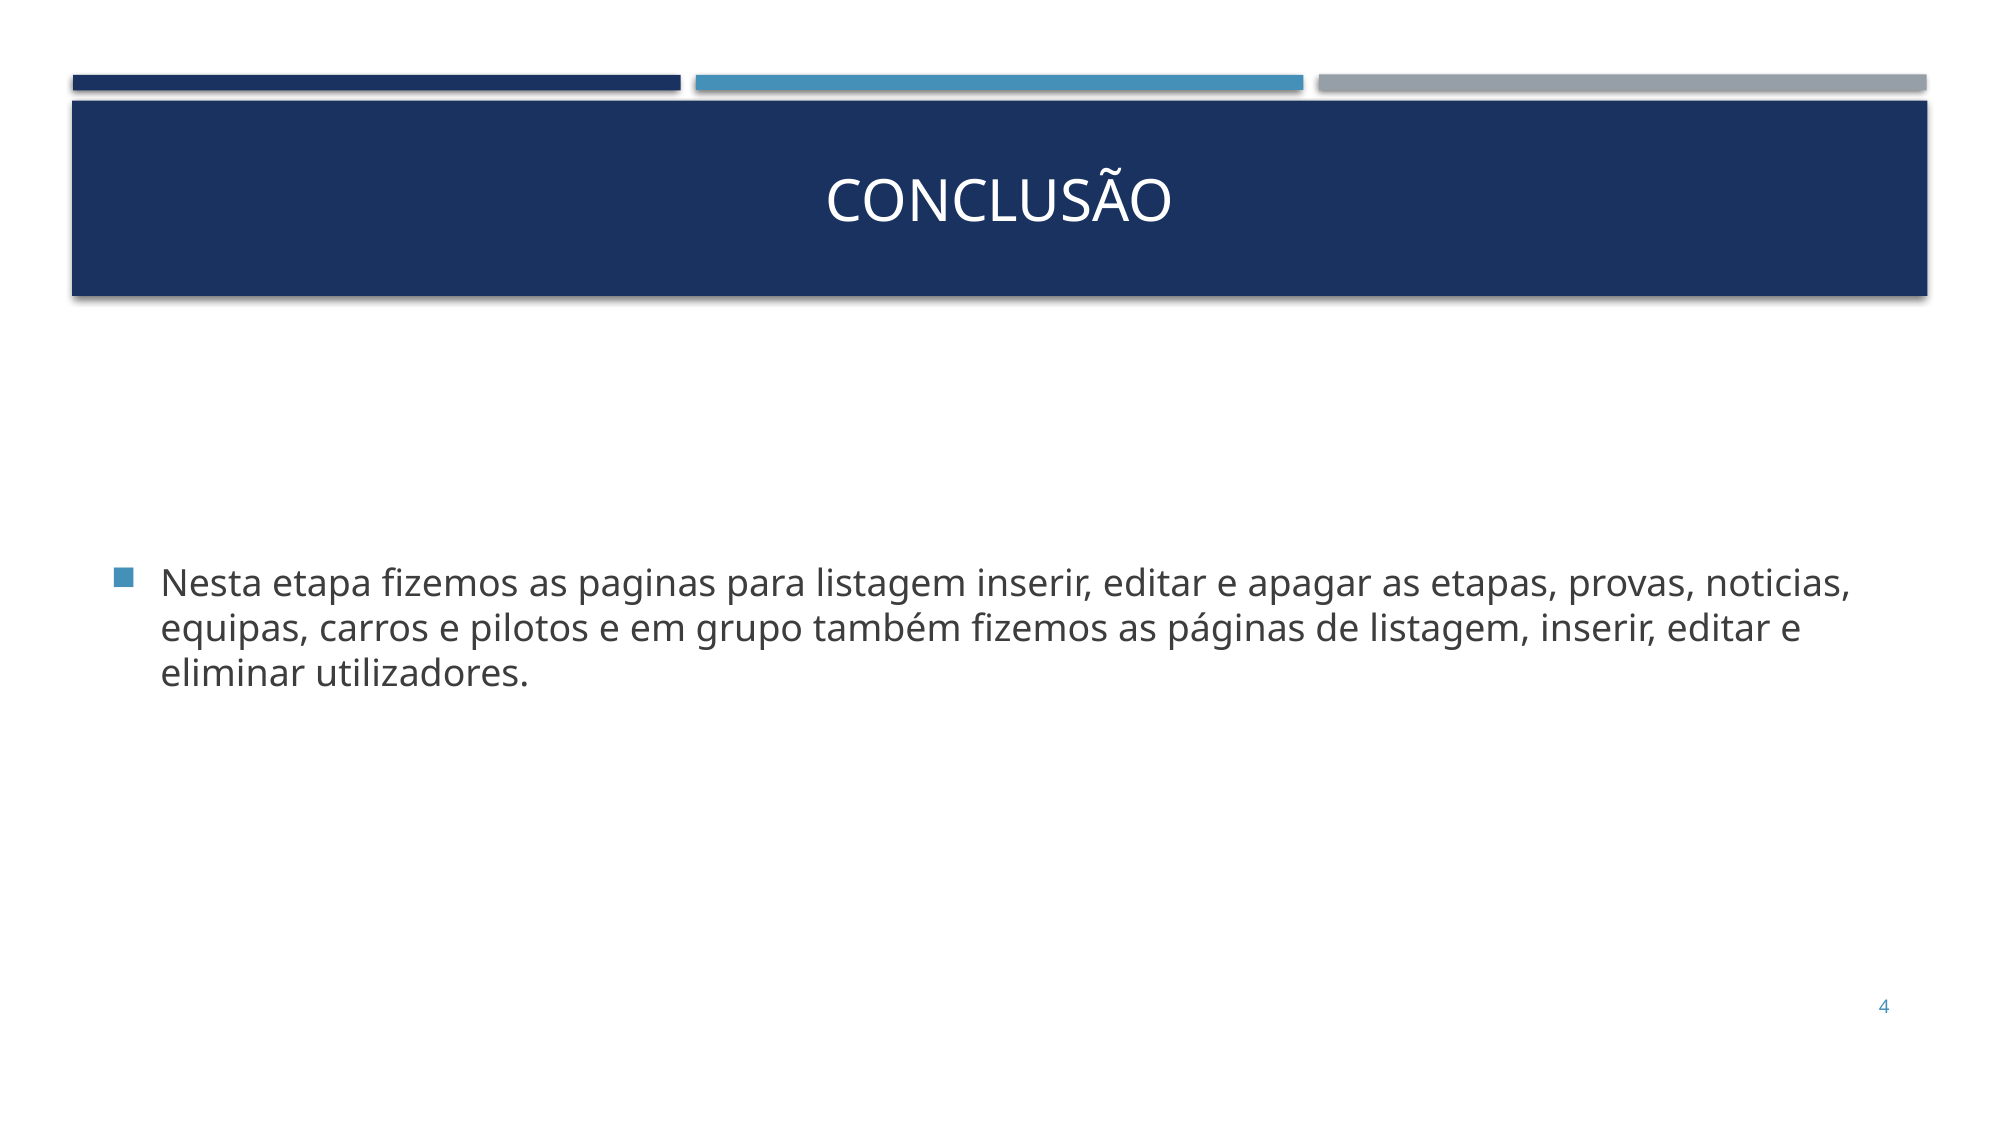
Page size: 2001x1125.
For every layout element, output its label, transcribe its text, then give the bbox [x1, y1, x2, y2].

list Nesta etapa fizemos as paginas para listagem inserir, editar e apagar as etapas, provas, noticias, equipas, carros e pilotos e em grupo também fizemos as páginas de listagem, inserir, editar e eliminar utilizadores. [95, 357, 1905, 962]
title Conclusão [95, 115, 1905, 282]
slide_number 4 [1732, 977, 1905, 1037]
